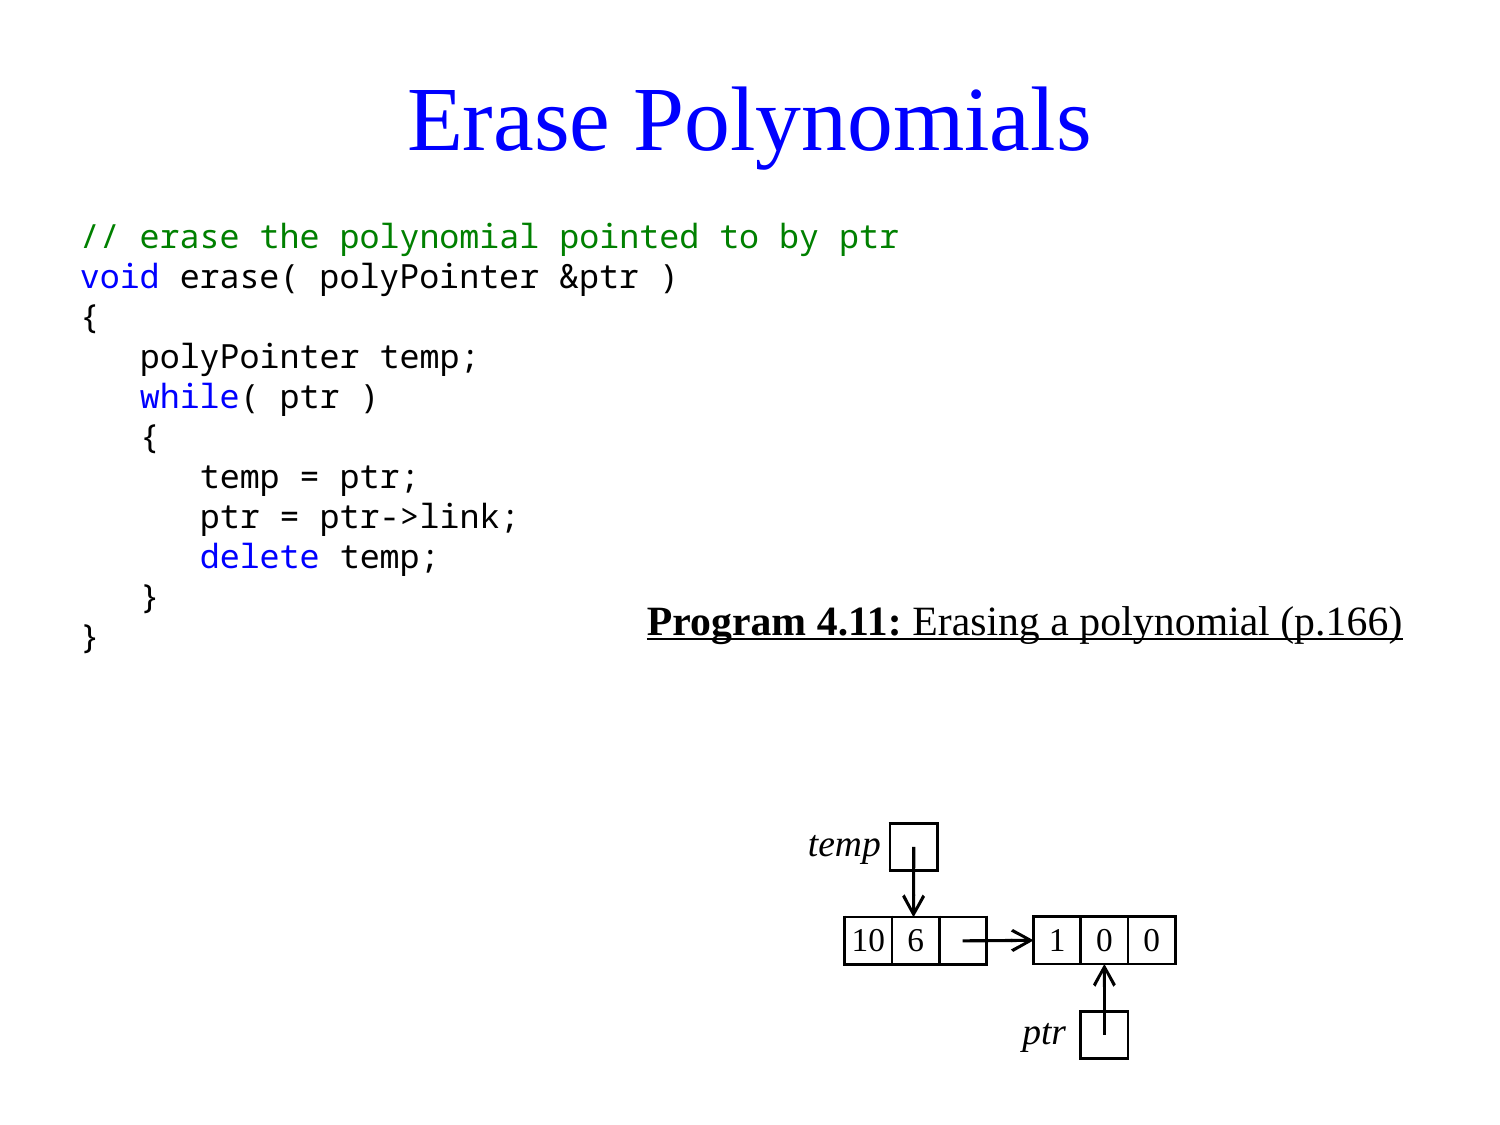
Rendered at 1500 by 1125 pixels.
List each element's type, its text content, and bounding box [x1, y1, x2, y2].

list // erase the polynomial pointed to by ptr void erase( polyPointer &ptr ) { polyPointer temp; while( ptr ) { temp = ptr; ptr = ptr->link; delete temp; } } [64, 207, 940, 658]
table_header 10 [846, 918, 891, 963]
title Erase Polynomials [64, 42, 1436, 185]
table_header 0 [1129, 918, 1174, 963]
table_header [1082, 1013, 1127, 1057]
table_header [891, 825, 936, 869]
table_header [941, 918, 985, 963]
table_header 6 [893, 918, 938, 963]
table_header 1 [1035, 918, 1079, 963]
table_header 0 [1082, 918, 1127, 963]
text_box ptr [986, 1011, 1081, 1059]
list Program 4.11: Erasing a polynomial (p.166) [631, 585, 1436, 658]
text_box temp [797, 822, 889, 870]
